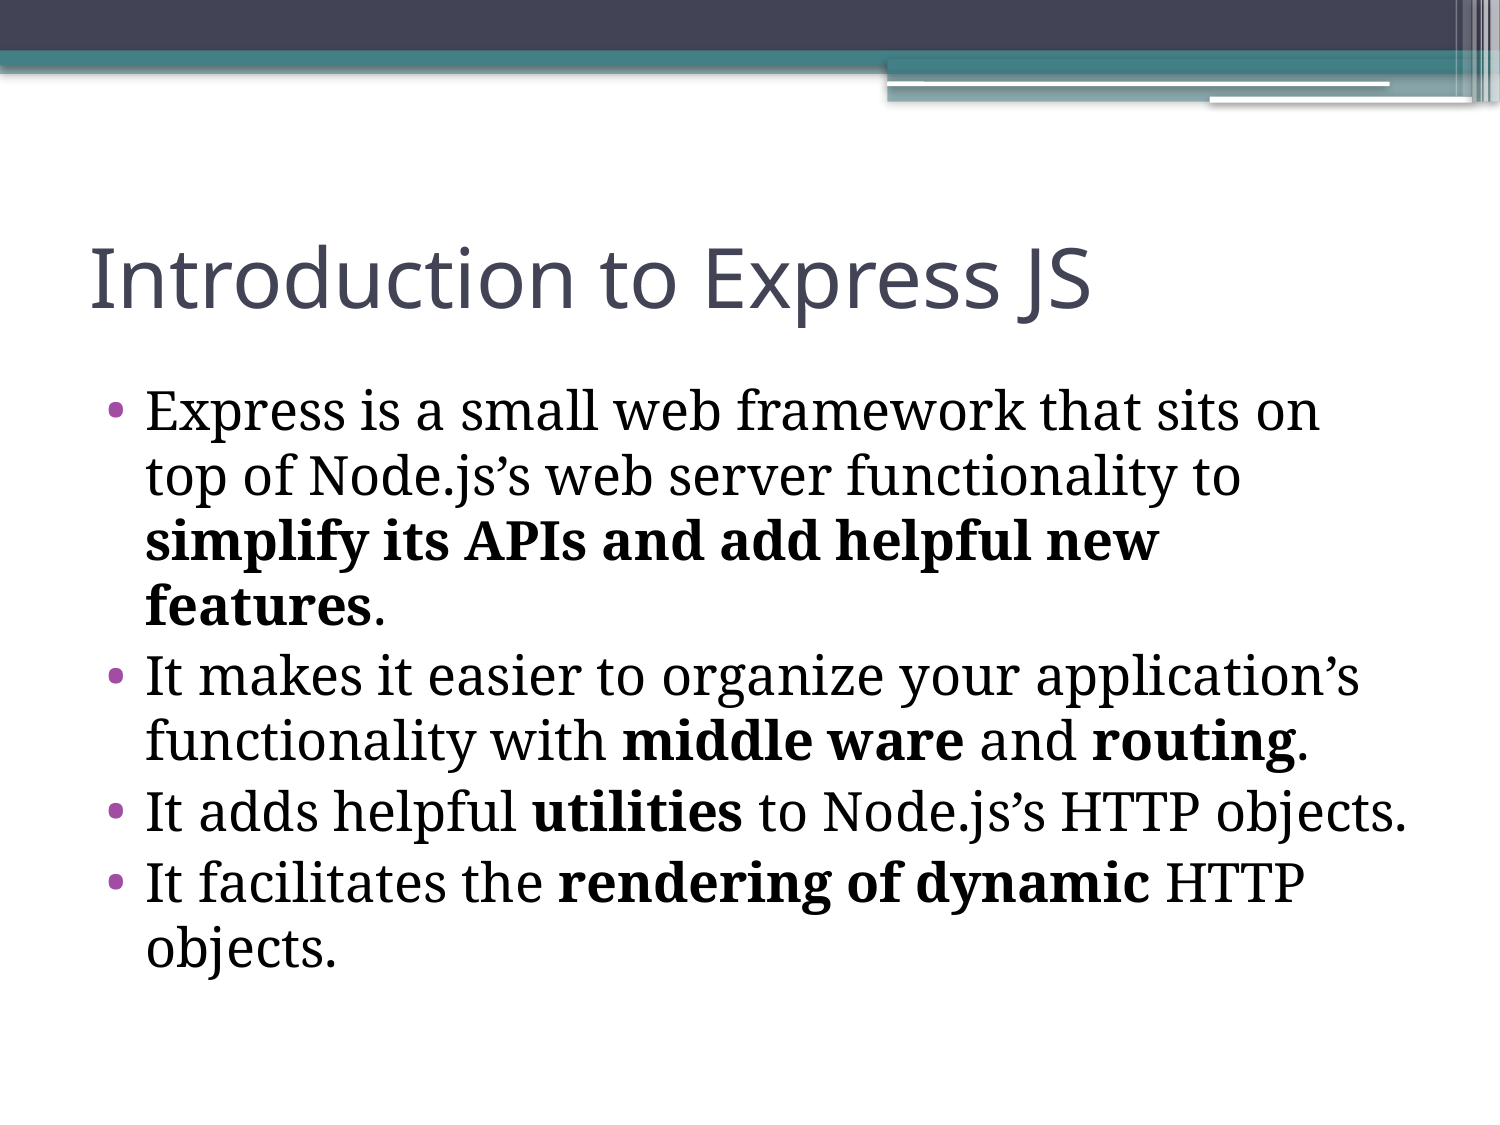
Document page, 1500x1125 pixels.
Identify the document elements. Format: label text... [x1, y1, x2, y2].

list Express is a small web framework that sits on top of Node.js’s web server functionality to simplify its APIs and add helpful new features. It makes it easier to organize your application’s functionality with middle ware and routing. It adds helpful utilities to Node.js’s HTTP objects. It facilitates the rendering of dynamic HTTP objects. [75, 368, 1425, 1079]
title Introduction to Express JS [75, 187, 1425, 363]
